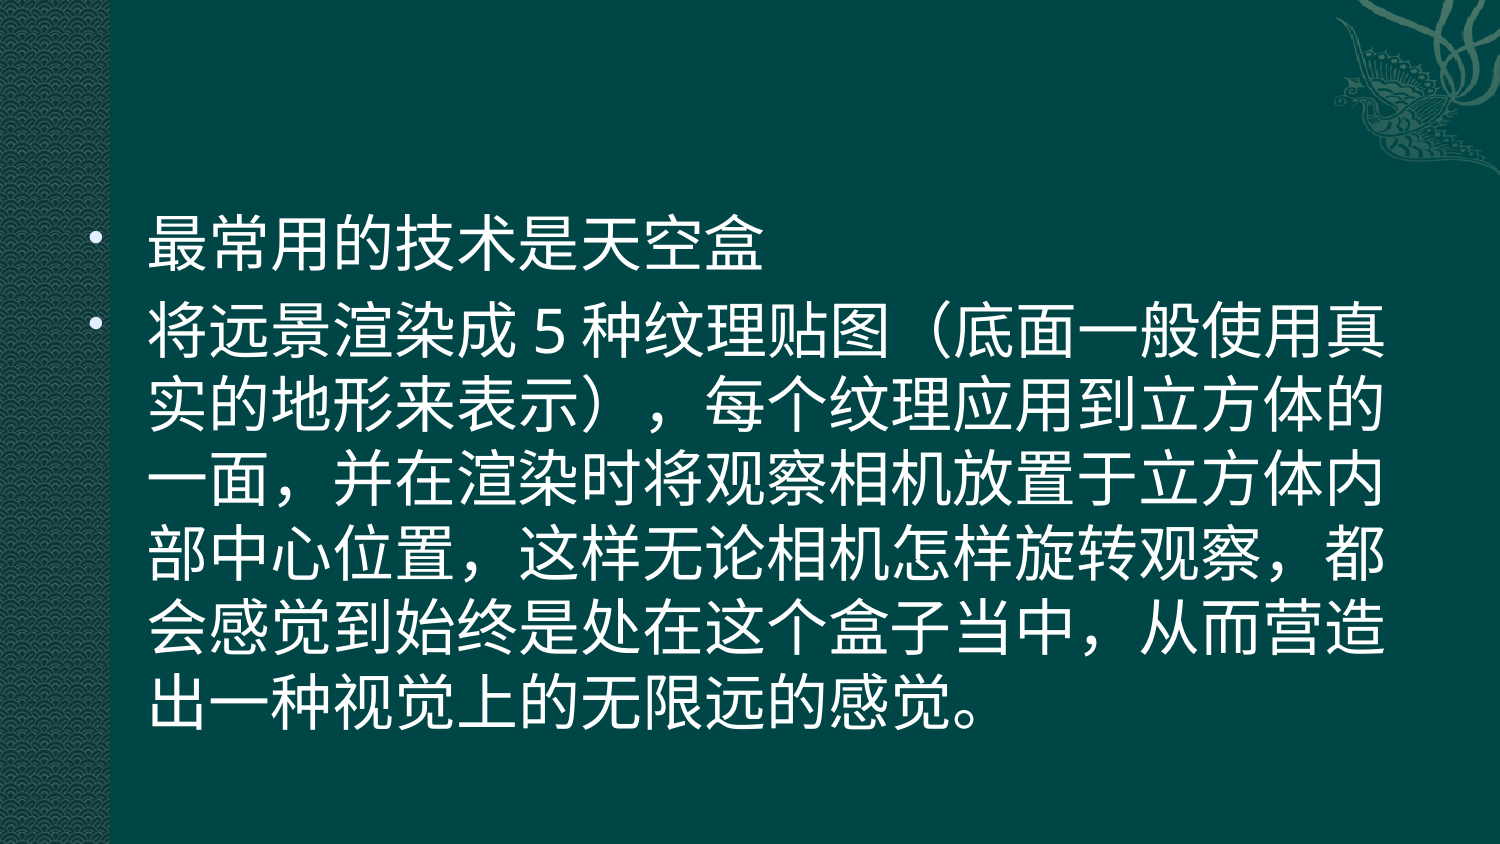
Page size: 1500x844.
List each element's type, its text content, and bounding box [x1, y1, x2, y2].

picture [0, 0, 110, 844]
list 最常用的技术是天空盒 将远景渲染成5种纹理贴图（底面一般使用真实的地形来表示），每个纹理应用到立方体的一面，并在渲染时将观察相机放置于立方体内部中心位置，这样无论相机怎样旋转观察，都会感觉到始终是处在这个盒子当中，从而营造出一种视觉上的无限远的感觉。 [75, 196, 1425, 754]
